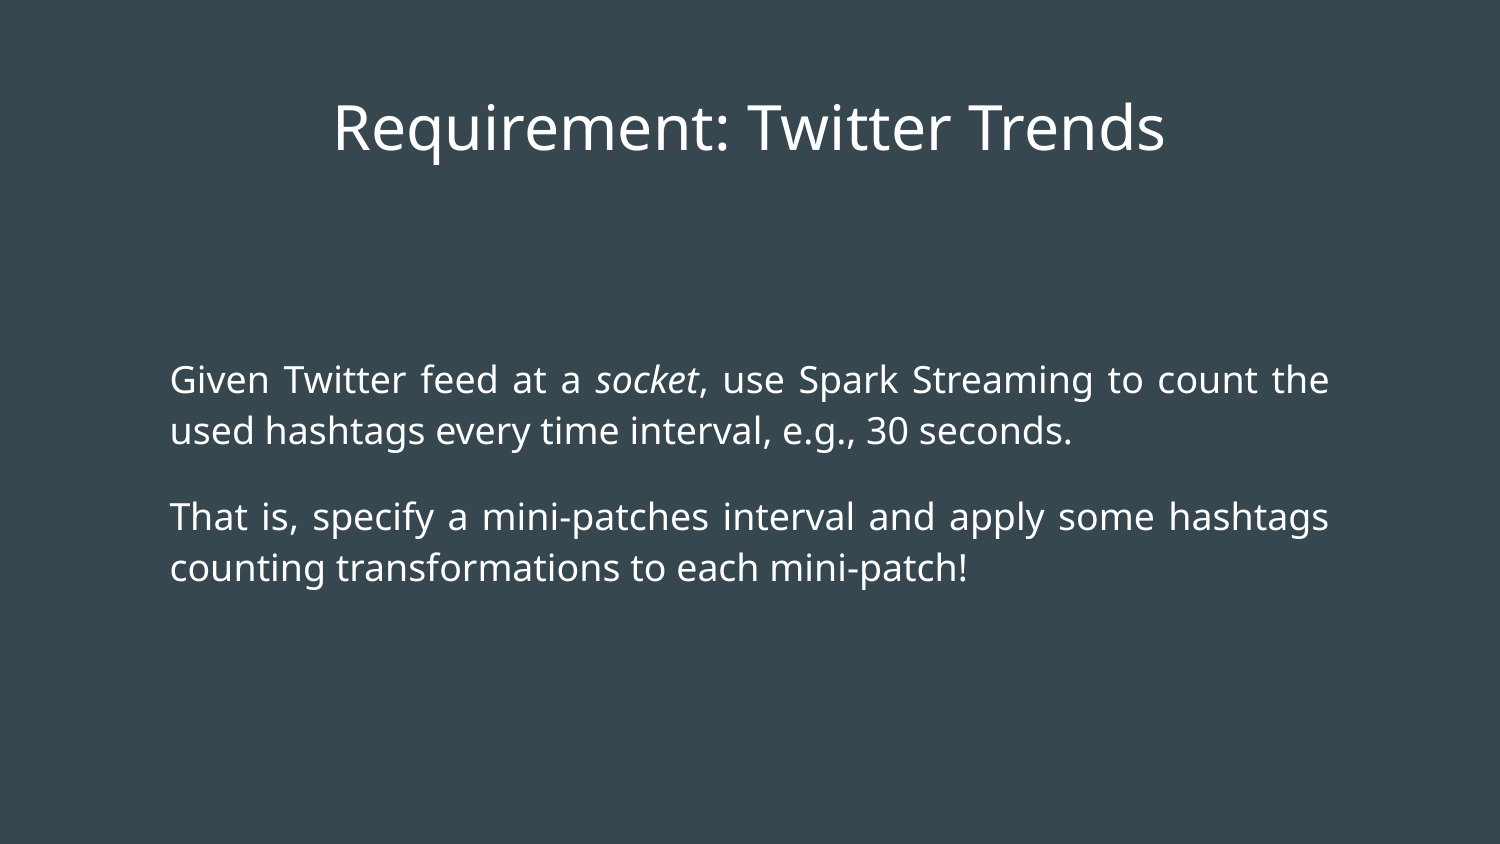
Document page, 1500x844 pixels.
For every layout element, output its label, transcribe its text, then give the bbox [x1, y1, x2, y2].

title Requirement: Twitter Trends [51, 72, 1449, 167]
list Given Twitter feed at a socket, use Spark Streaming to count the used hashtags every time interval, e.g., 30 seconds. That is, specify a mini-patches interval and apply some hashtags counting transformations to each mini-patch! [154, 189, 1346, 750]
